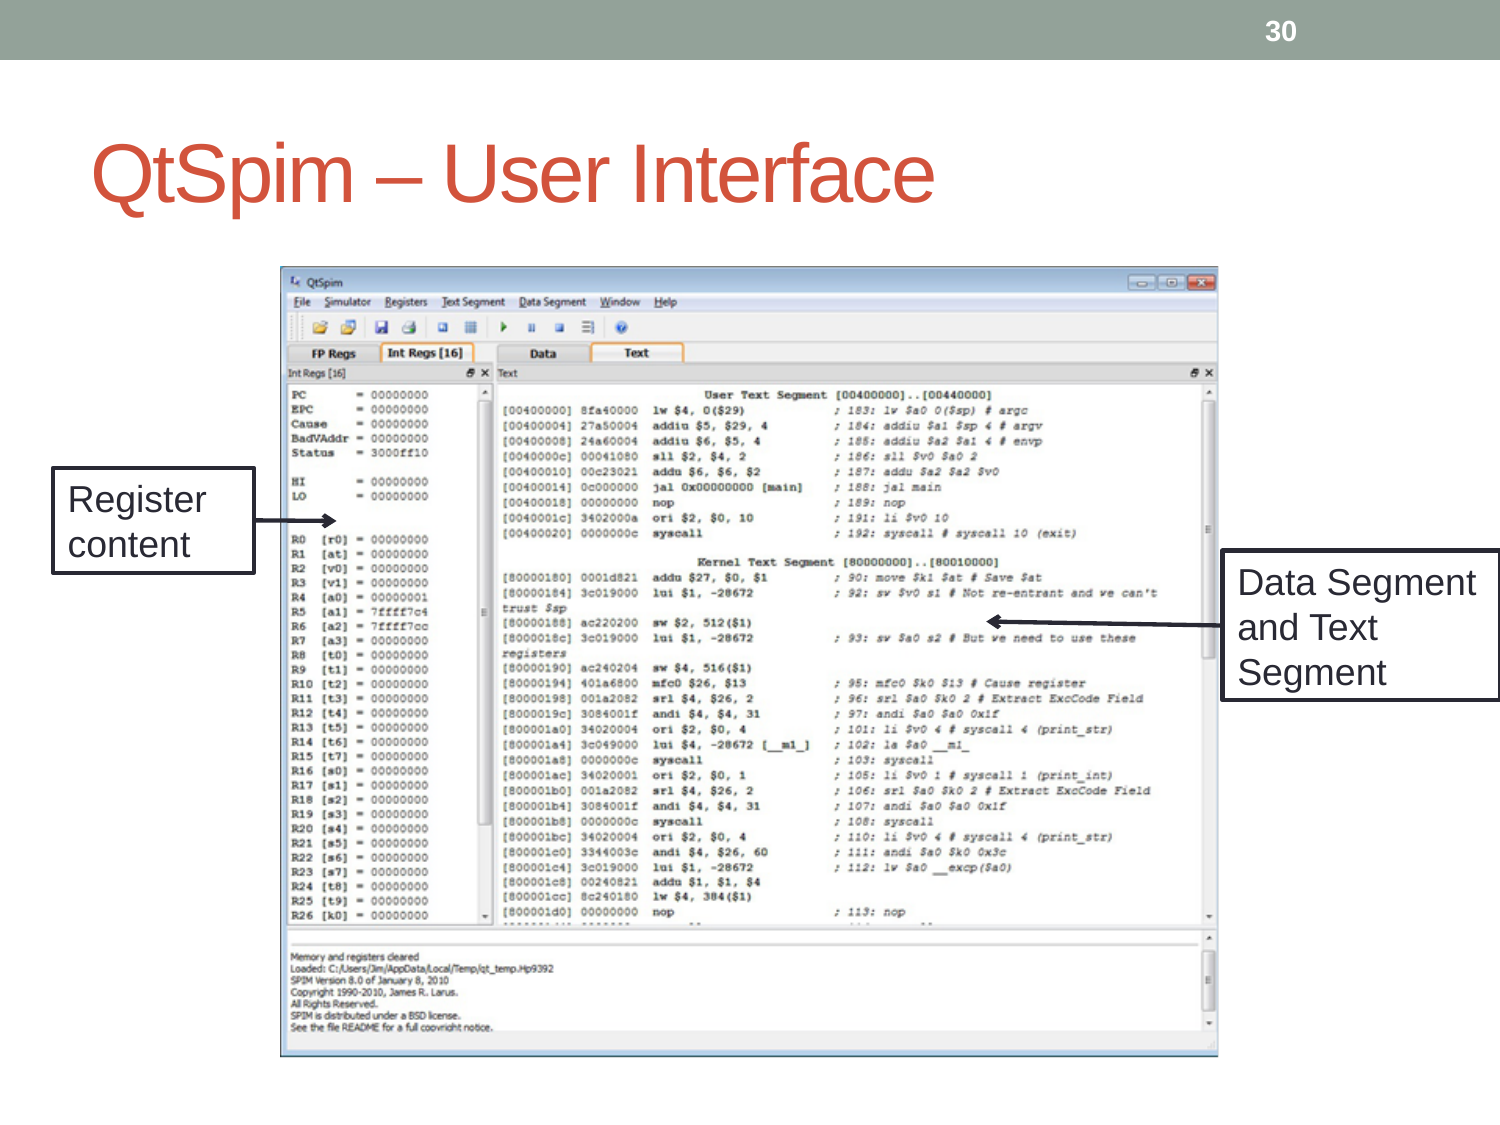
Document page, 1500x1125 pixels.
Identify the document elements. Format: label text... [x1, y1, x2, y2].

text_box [985, 621, 1223, 627]
text_box Register content [51, 466, 256, 575]
title QtSpim – User Interface [75, 87, 1425, 250]
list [280, 266, 1220, 1059]
text_box Data Segment and Text Segment [1228, 548, 1500, 702]
slide_number 30 [1250, 3, 1425, 57]
